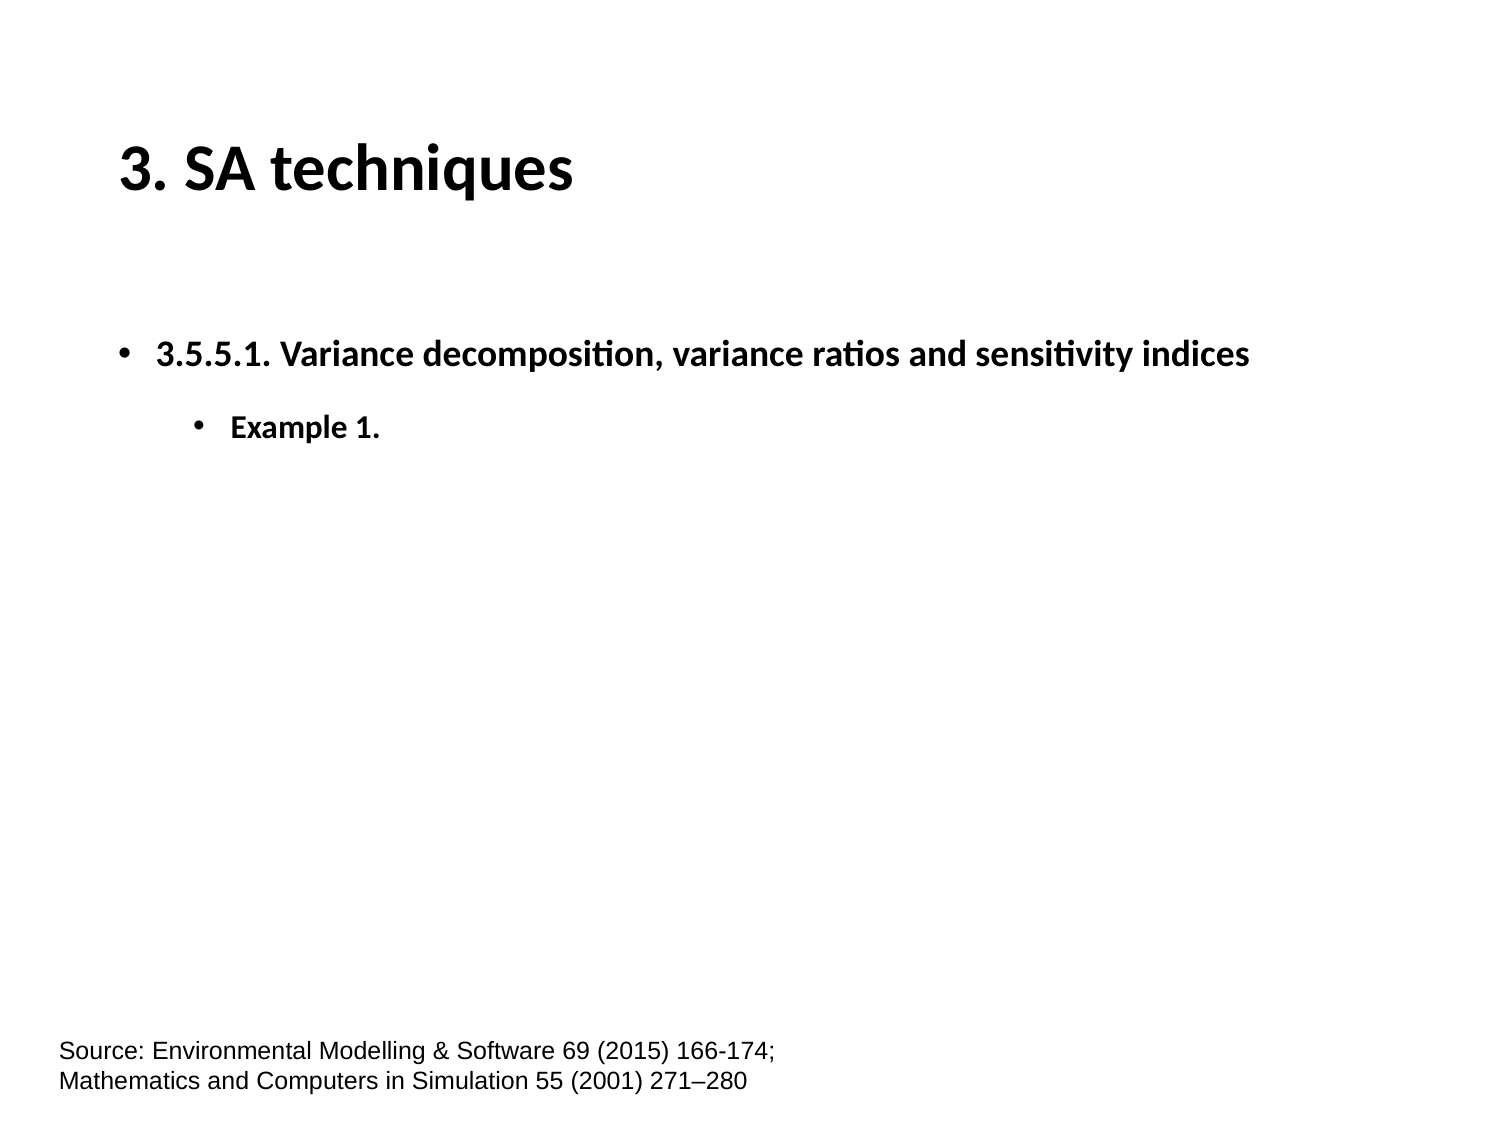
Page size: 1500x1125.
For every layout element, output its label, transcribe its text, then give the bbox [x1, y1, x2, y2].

title 3. SA techniques [103, 59, 1397, 278]
text_box Source: Environmental Modelling & Software 69 (2015) 166-174; Mathematics and Computers in Simulation 55 (2001) 271–280 [43, 1027, 800, 1102]
